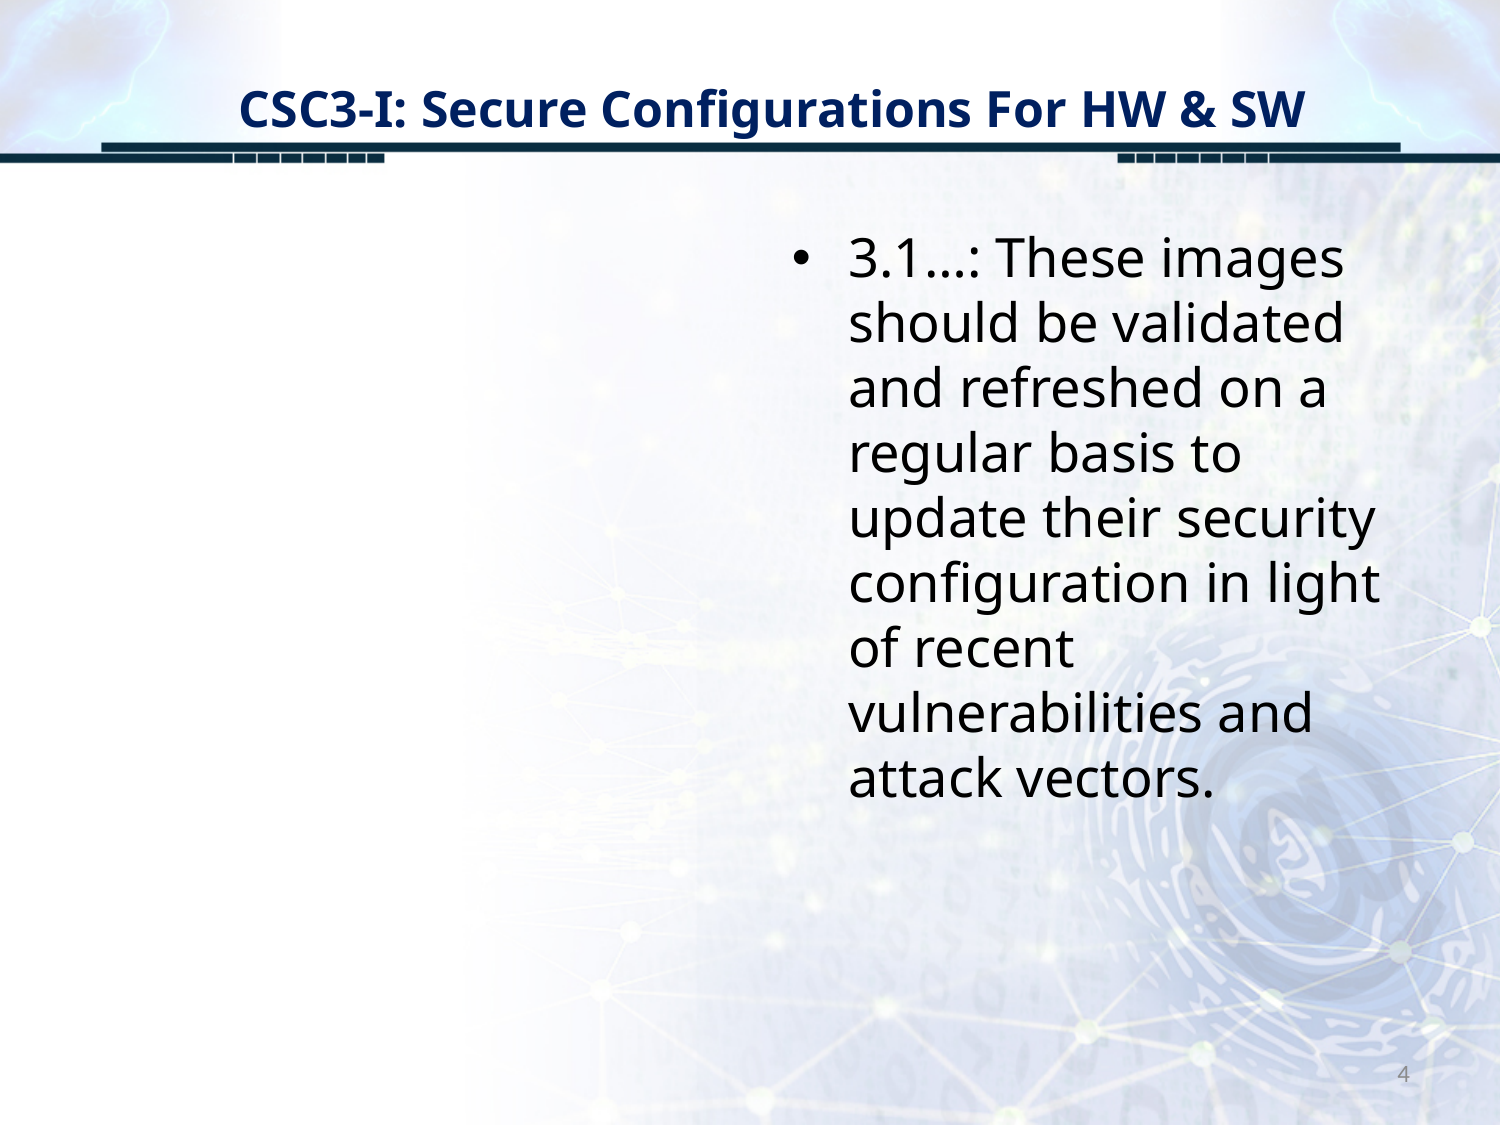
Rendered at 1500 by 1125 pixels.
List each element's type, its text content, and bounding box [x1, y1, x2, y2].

picture [0, 0, 1500, 1125]
slide_number 4 [1074, 1042, 1425, 1103]
list 3.1…: These images should be validated and refreshed on a regular basis to update their security configuration in light of recent vulnerabilities and attack vectors. [776, 216, 1432, 1034]
title CSC3-I: Secure Configurations For HW & SW [97, 34, 1448, 182]
